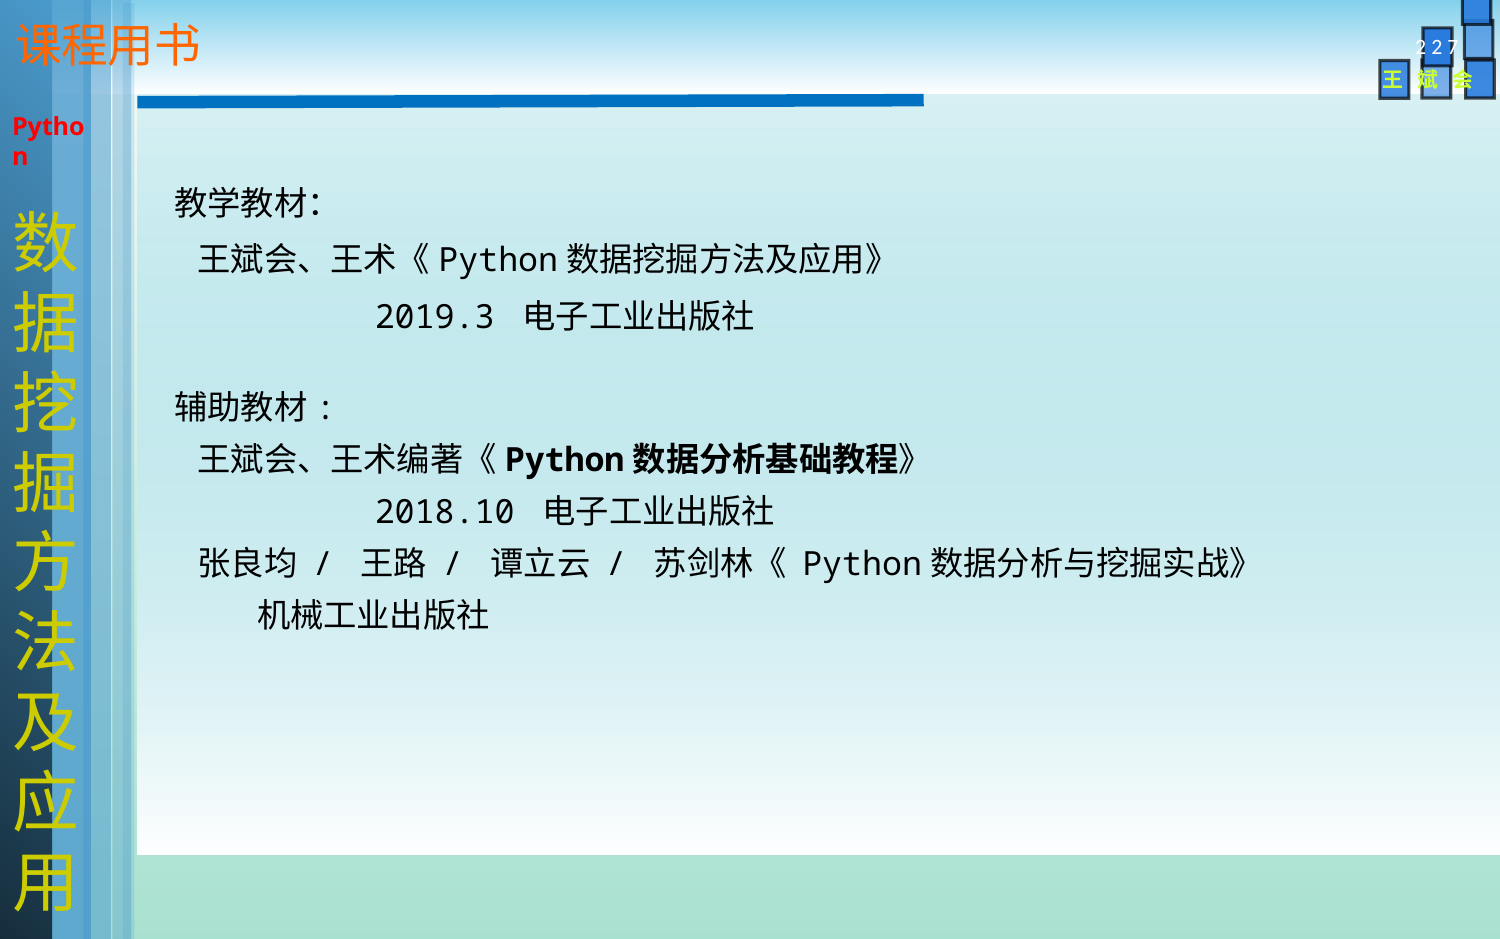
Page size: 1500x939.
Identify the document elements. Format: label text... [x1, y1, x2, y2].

text_box Python 数据挖掘方法及应用 [0, 103, 116, 928]
text_box 教学教材： 王斌会、王术《Python数据挖掘方法及应用》 2019.3 电子工业出版社 辅助教材: 王斌会、王术编著《Python数据分析基础教程》 2018.10 电子工业出版社 张良均 / 王路 / 谭立云 / 苏剑林《 Python数据分析与挖掘实战》 机械工业出版社 [159, 162, 1448, 877]
text_box 王 斌 会 [1367, 59, 1500, 100]
title 课程用书 [0, 15, 546, 81]
